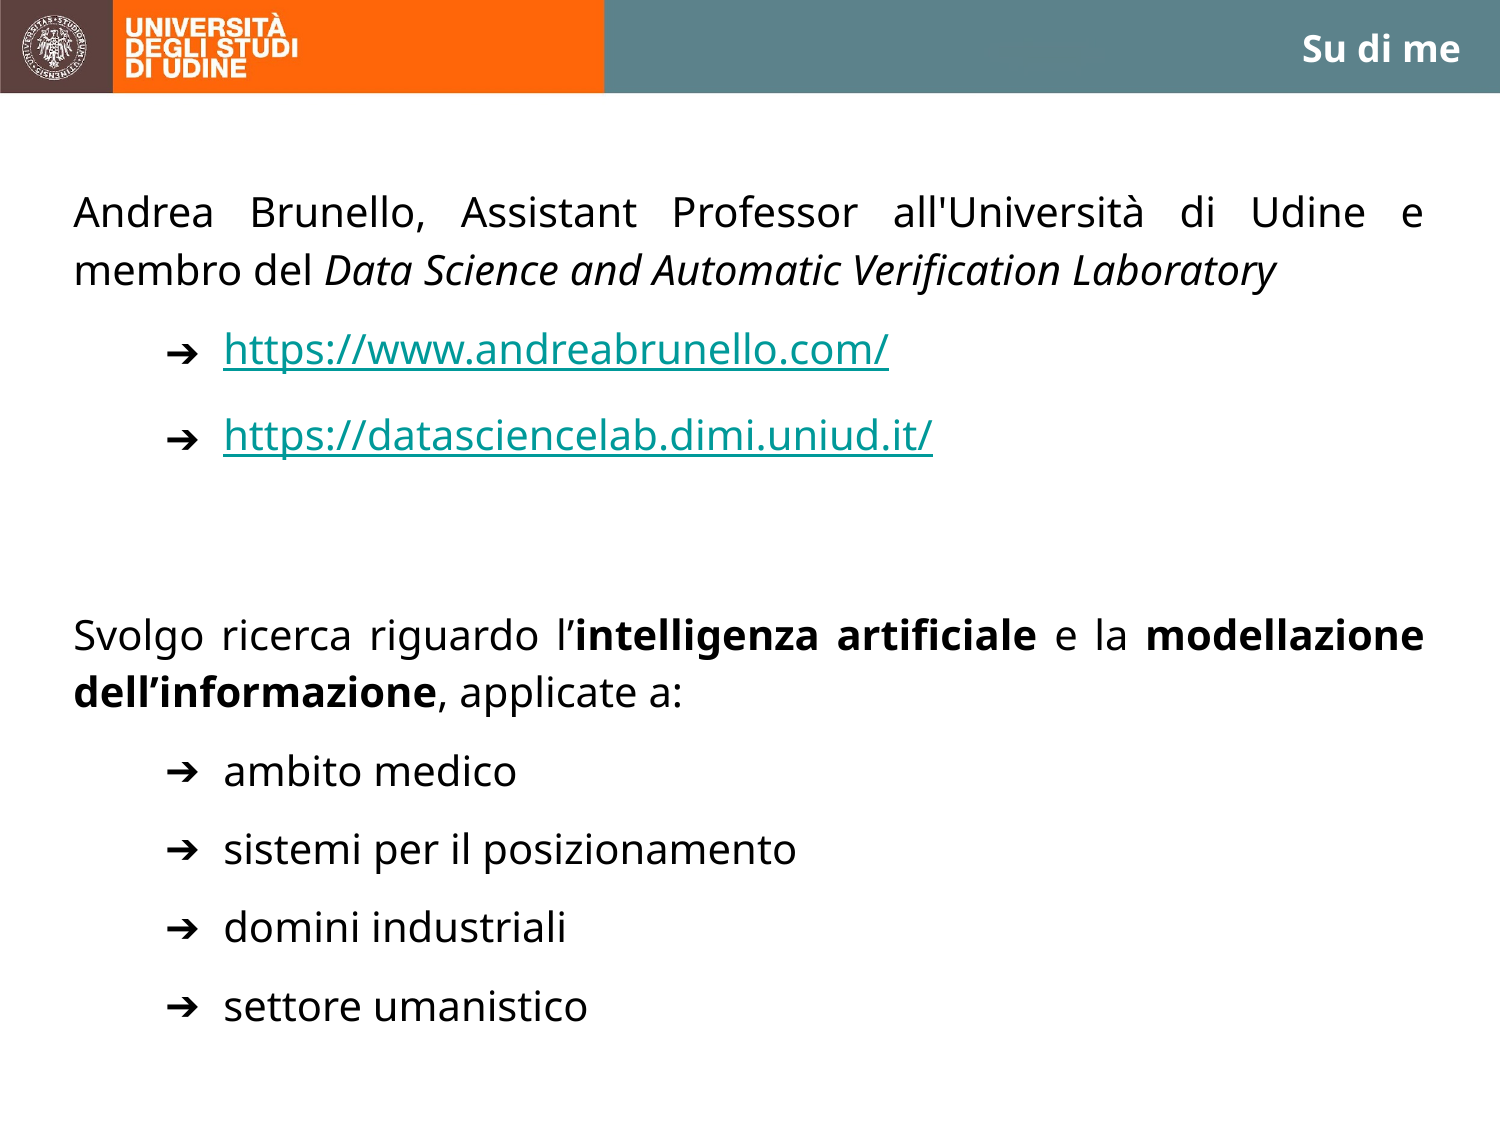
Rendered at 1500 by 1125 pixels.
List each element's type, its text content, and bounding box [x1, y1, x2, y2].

text_box Andrea Brunello, Assistant Professor all'Università di Udine e membro del Data Science and Automatic Verification Laboratory https://www.andreabrunello.com/ https://datasciencelab.dimi.uniud.it/ Svolgo ricerca riguardo l’intelligenza artificiale e la modellazione dell’informazione, applicate a: ambito medico sistemi per il posizionamento domini industriali settore umanistico [58, 163, 1440, 1045]
picture [0, 0, 1500, 1125]
text_box Su di me [501, 17, 1477, 78]
